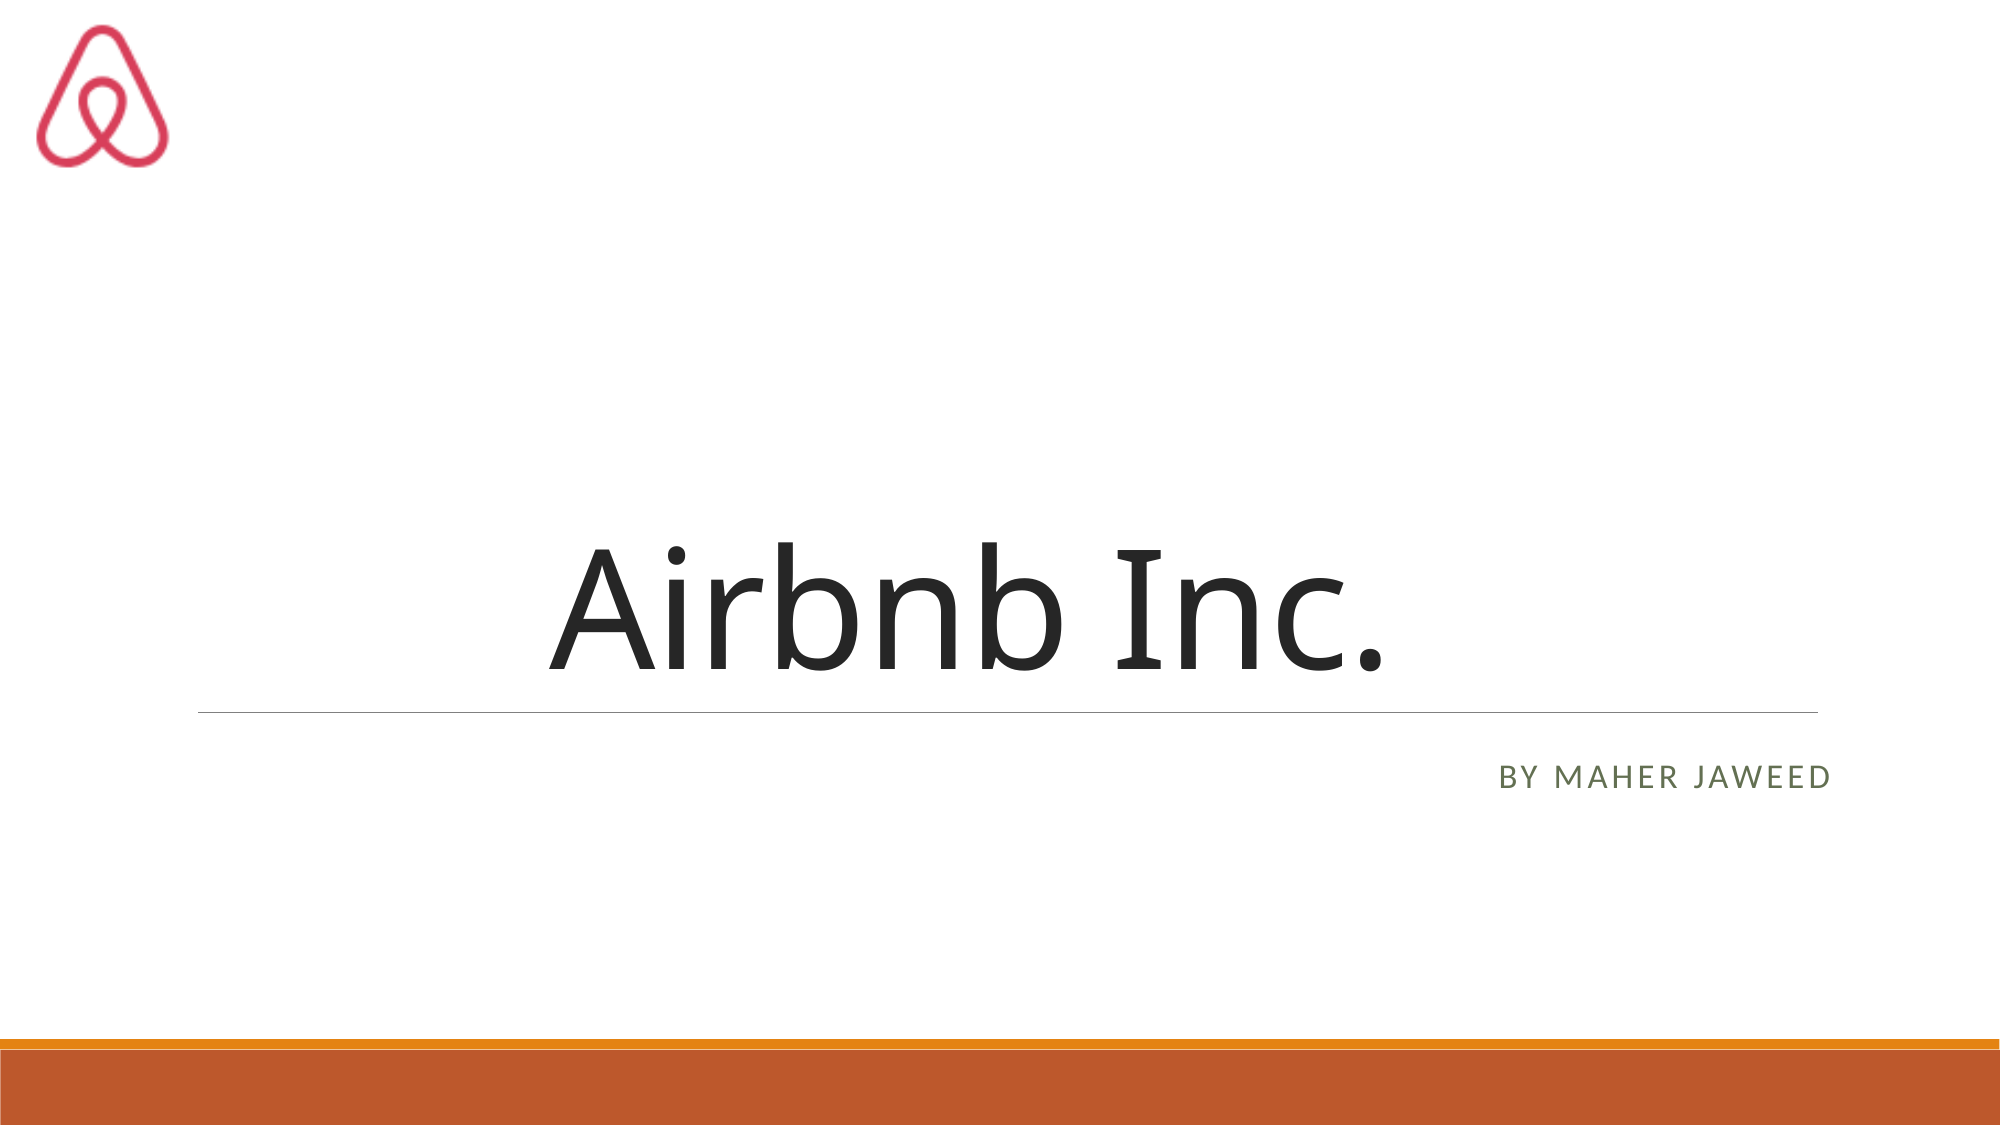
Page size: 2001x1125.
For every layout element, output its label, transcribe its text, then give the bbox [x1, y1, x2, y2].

title Airbnb Inc. [174, 320, 1825, 711]
picture [23, 0, 187, 199]
subtitle By Maher Jaweed [207, 616, 1858, 805]
